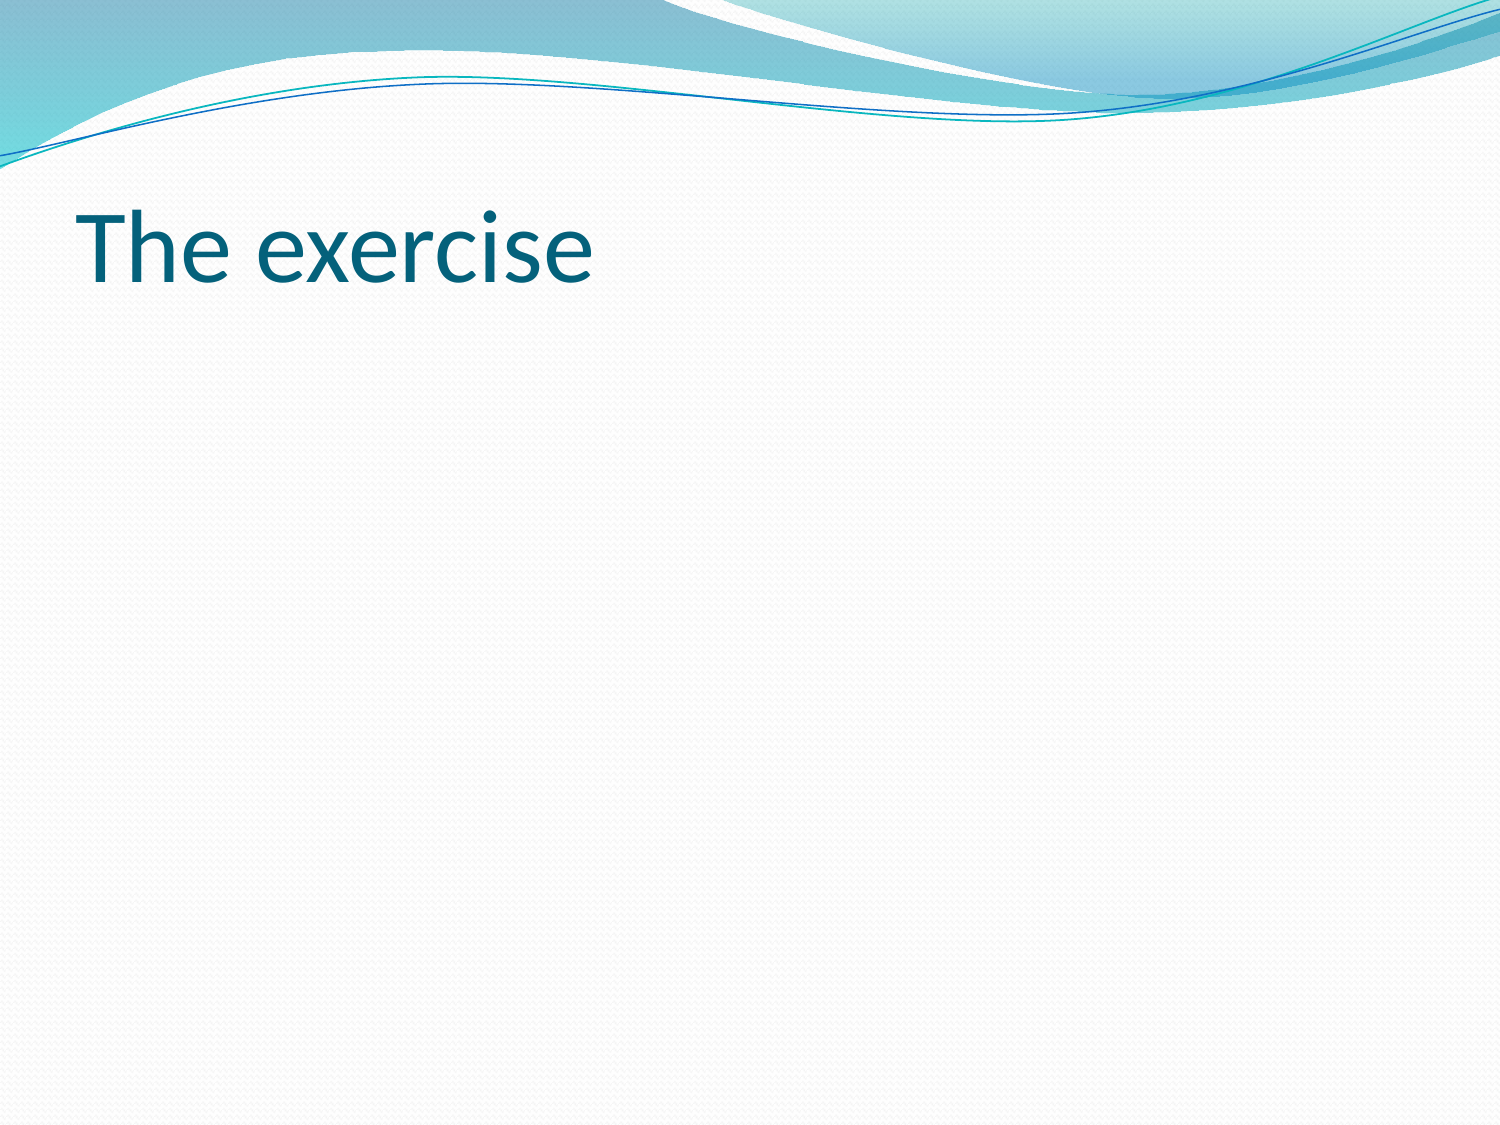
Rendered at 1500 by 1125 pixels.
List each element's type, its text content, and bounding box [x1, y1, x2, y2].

title The exercise [75, 115, 1425, 303]
